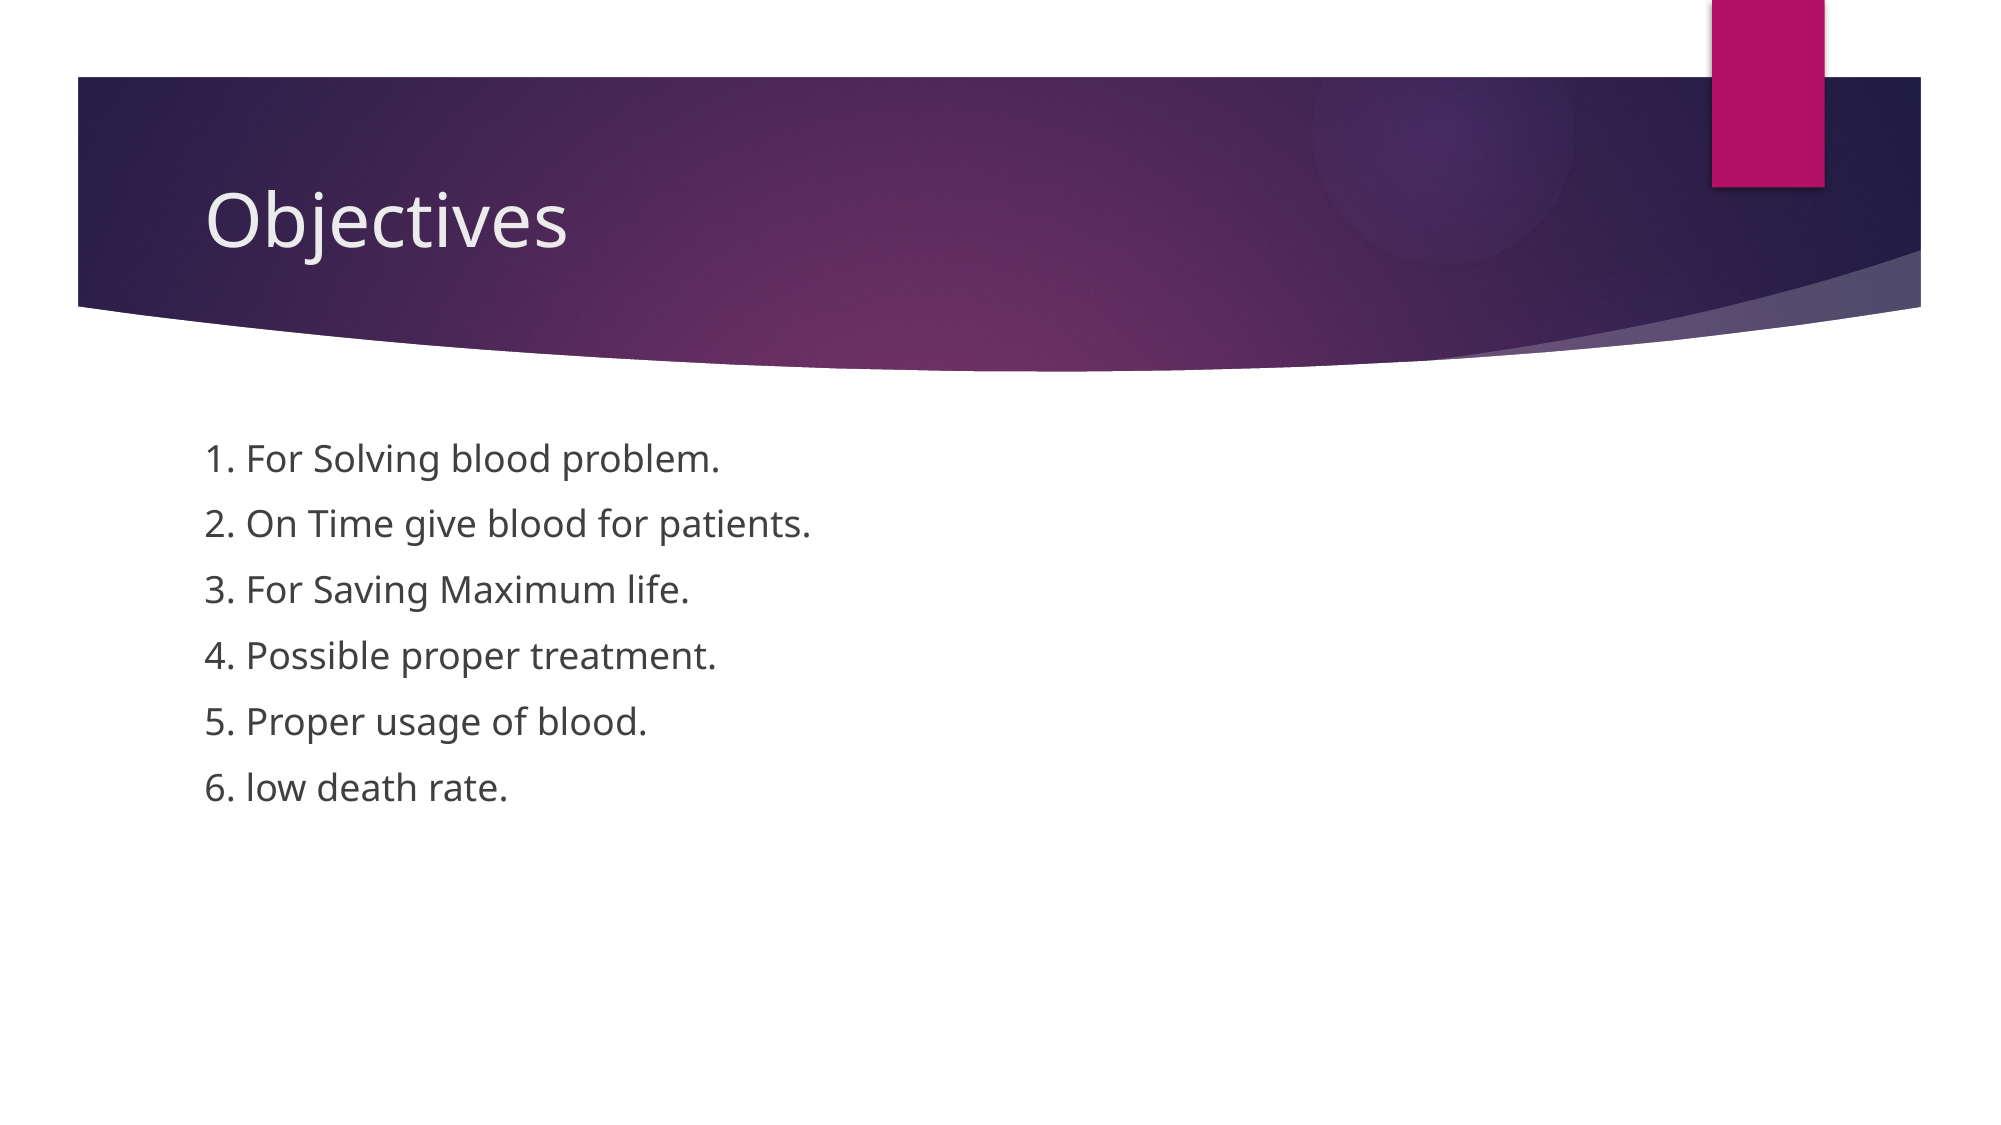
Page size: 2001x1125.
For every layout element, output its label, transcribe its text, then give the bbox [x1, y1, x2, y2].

title Objectives [189, 159, 1627, 276]
list 1. For Solving blood problem. 2. On Time give blood for patients. 3. For Saving Maximum life. 4. Possible proper treatment. 5. Proper usage of blood. 6. low death rate. [189, 427, 1638, 988]
